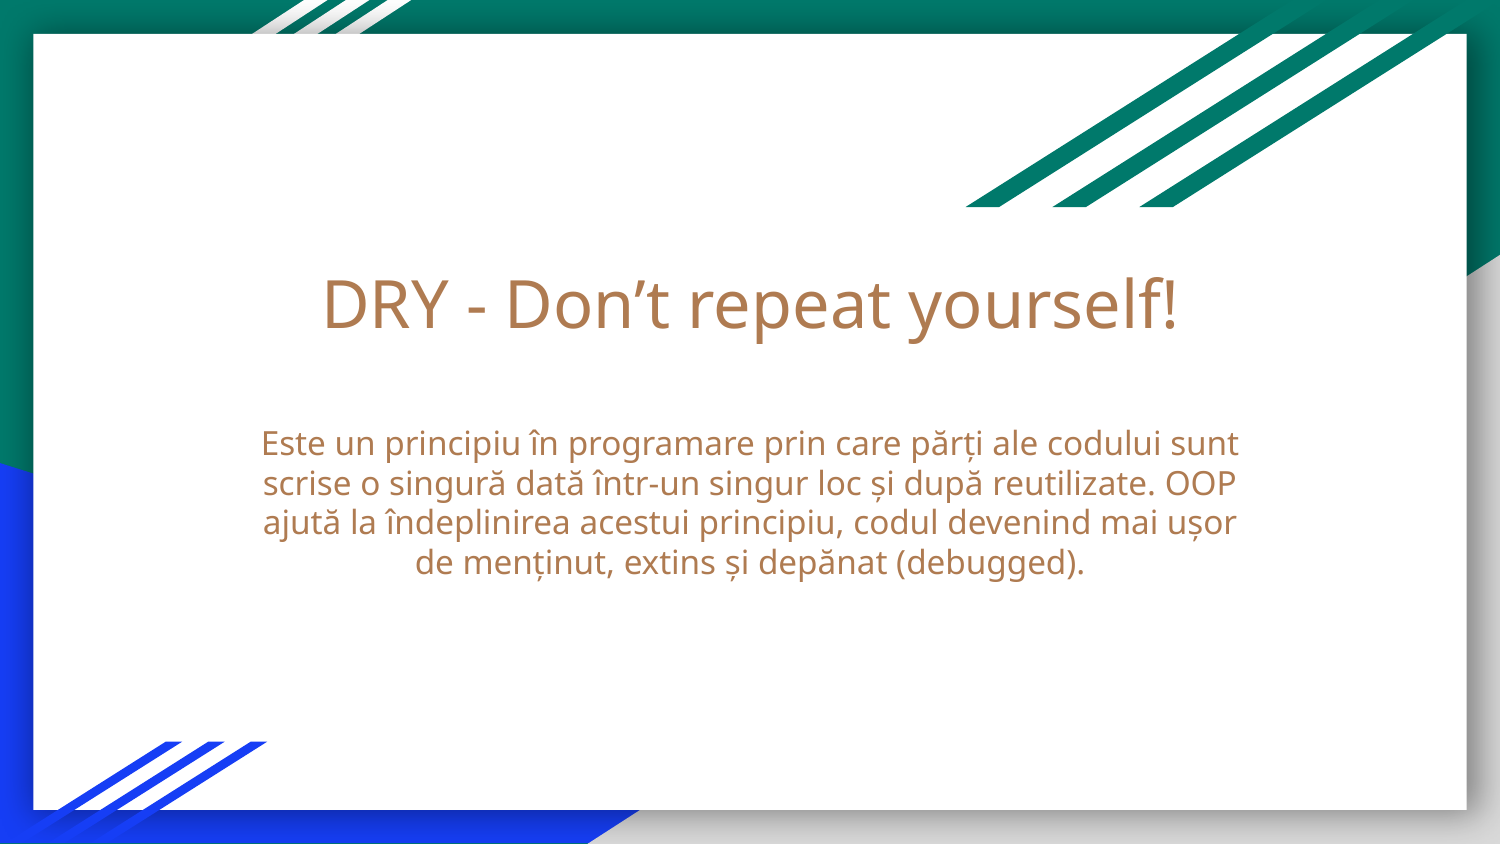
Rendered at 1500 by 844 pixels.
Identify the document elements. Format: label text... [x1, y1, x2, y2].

title DRY - Don’t repeat yourself! Este un principiu în programare prin care părți ale codului sunt scrise o singură dată într-un singur loc și după reutilizate. OOP ajută la îndeplinirea acestui principiu, codul devenind mai ușor de menținut, extins și depănat (debugged). [228, 213, 1274, 630]
